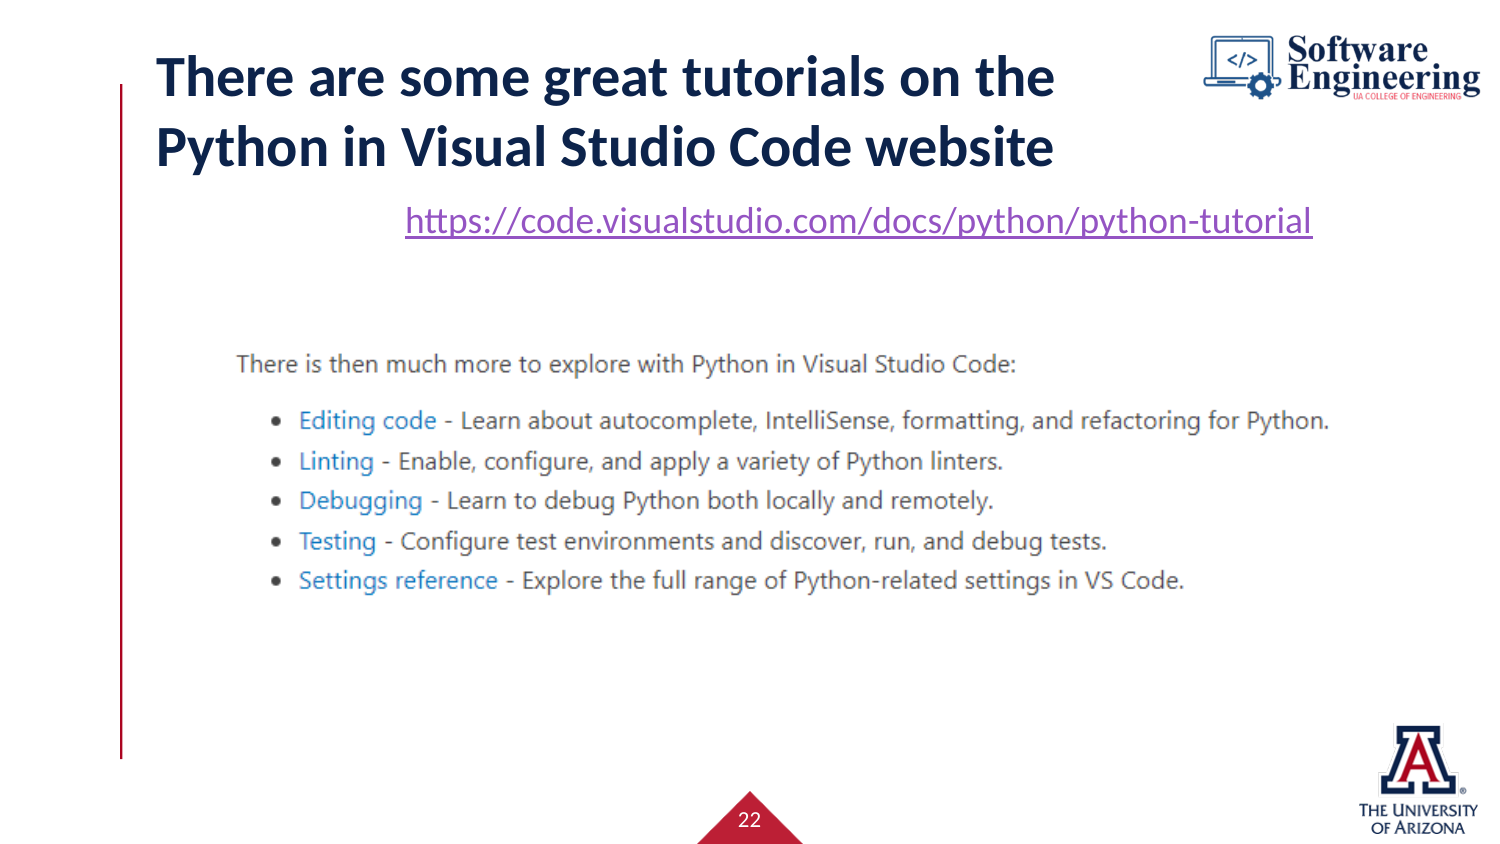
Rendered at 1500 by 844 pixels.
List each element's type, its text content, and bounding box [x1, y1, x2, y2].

title There are some great tutorials on the Python in Visual Studio Code website [150, 31, 1121, 168]
picture [198, 332, 1356, 612]
picture [1191, 24, 1490, 107]
picture [1359, 723, 1478, 834]
picture [697, 791, 803, 844]
text_box https://code.visualstudio.com/docs/python/python-tutorial [232, 188, 1486, 249]
